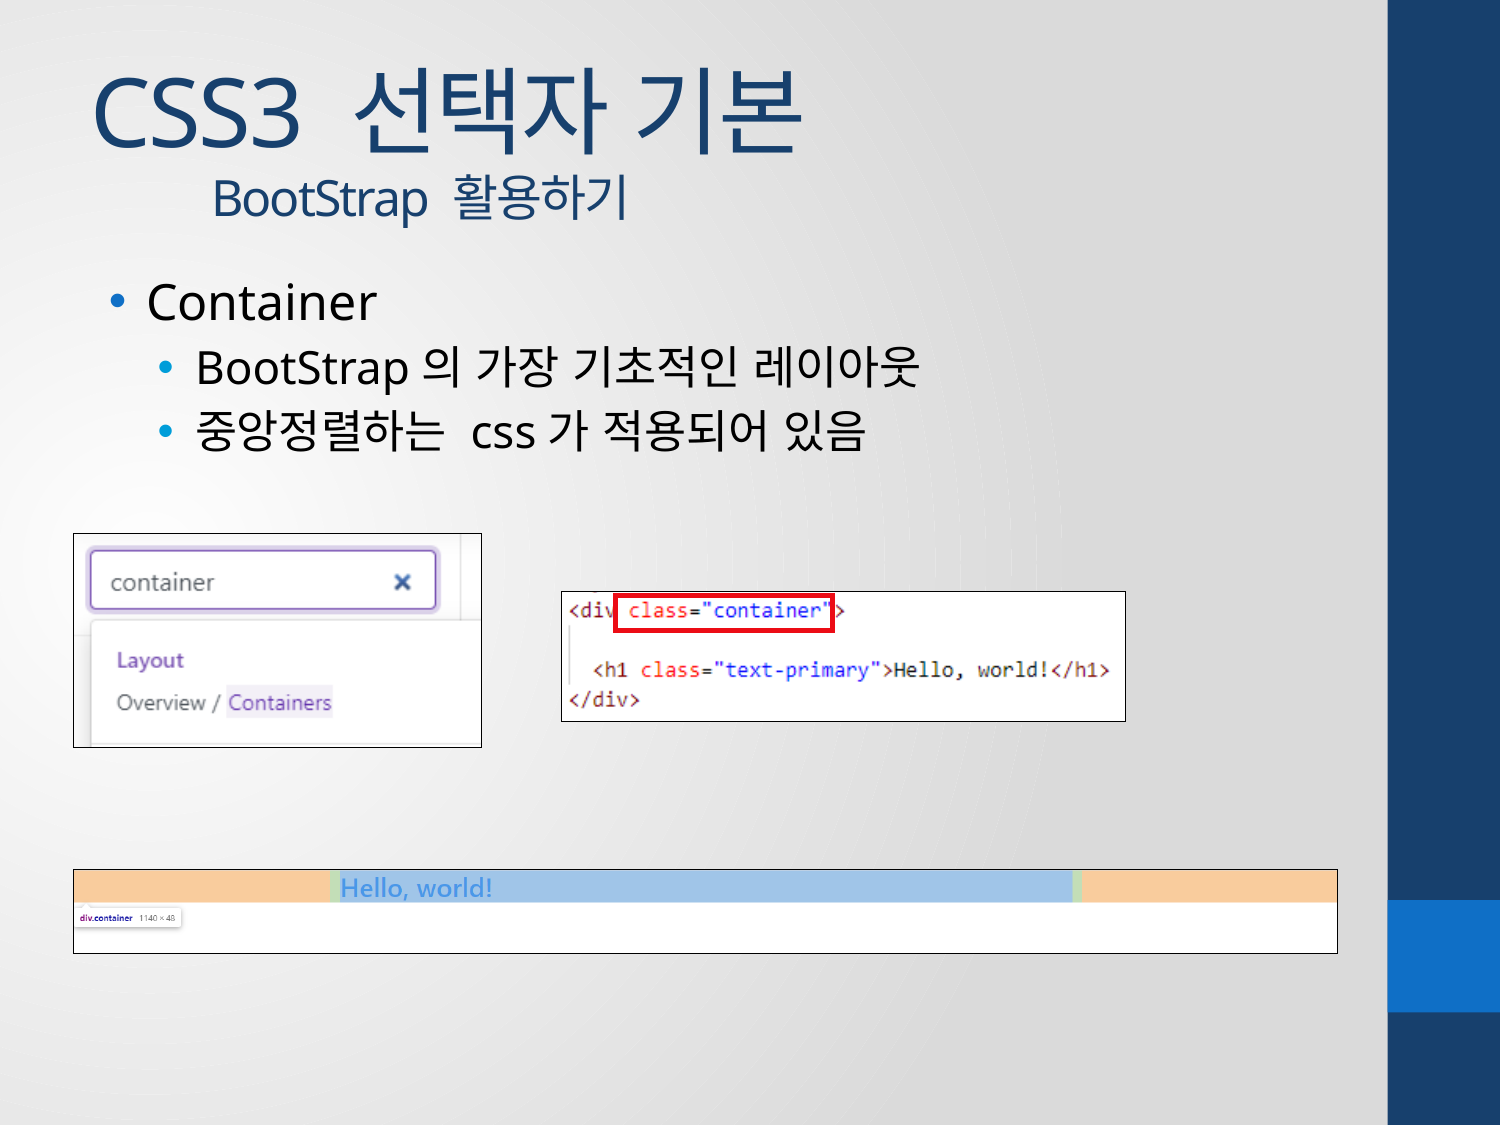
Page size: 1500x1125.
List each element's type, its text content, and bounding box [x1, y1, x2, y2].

picture [72, 869, 1338, 955]
picture [560, 590, 1126, 722]
picture [72, 532, 482, 749]
title CSS3 선택자 기본 BootStrap 활용하기 [75, 45, 1325, 233]
list Container BootStrap의 가장 기초적인 레이아웃 중앙정렬하는 css가 적용되어 있음 [75, 262, 1400, 1050]
